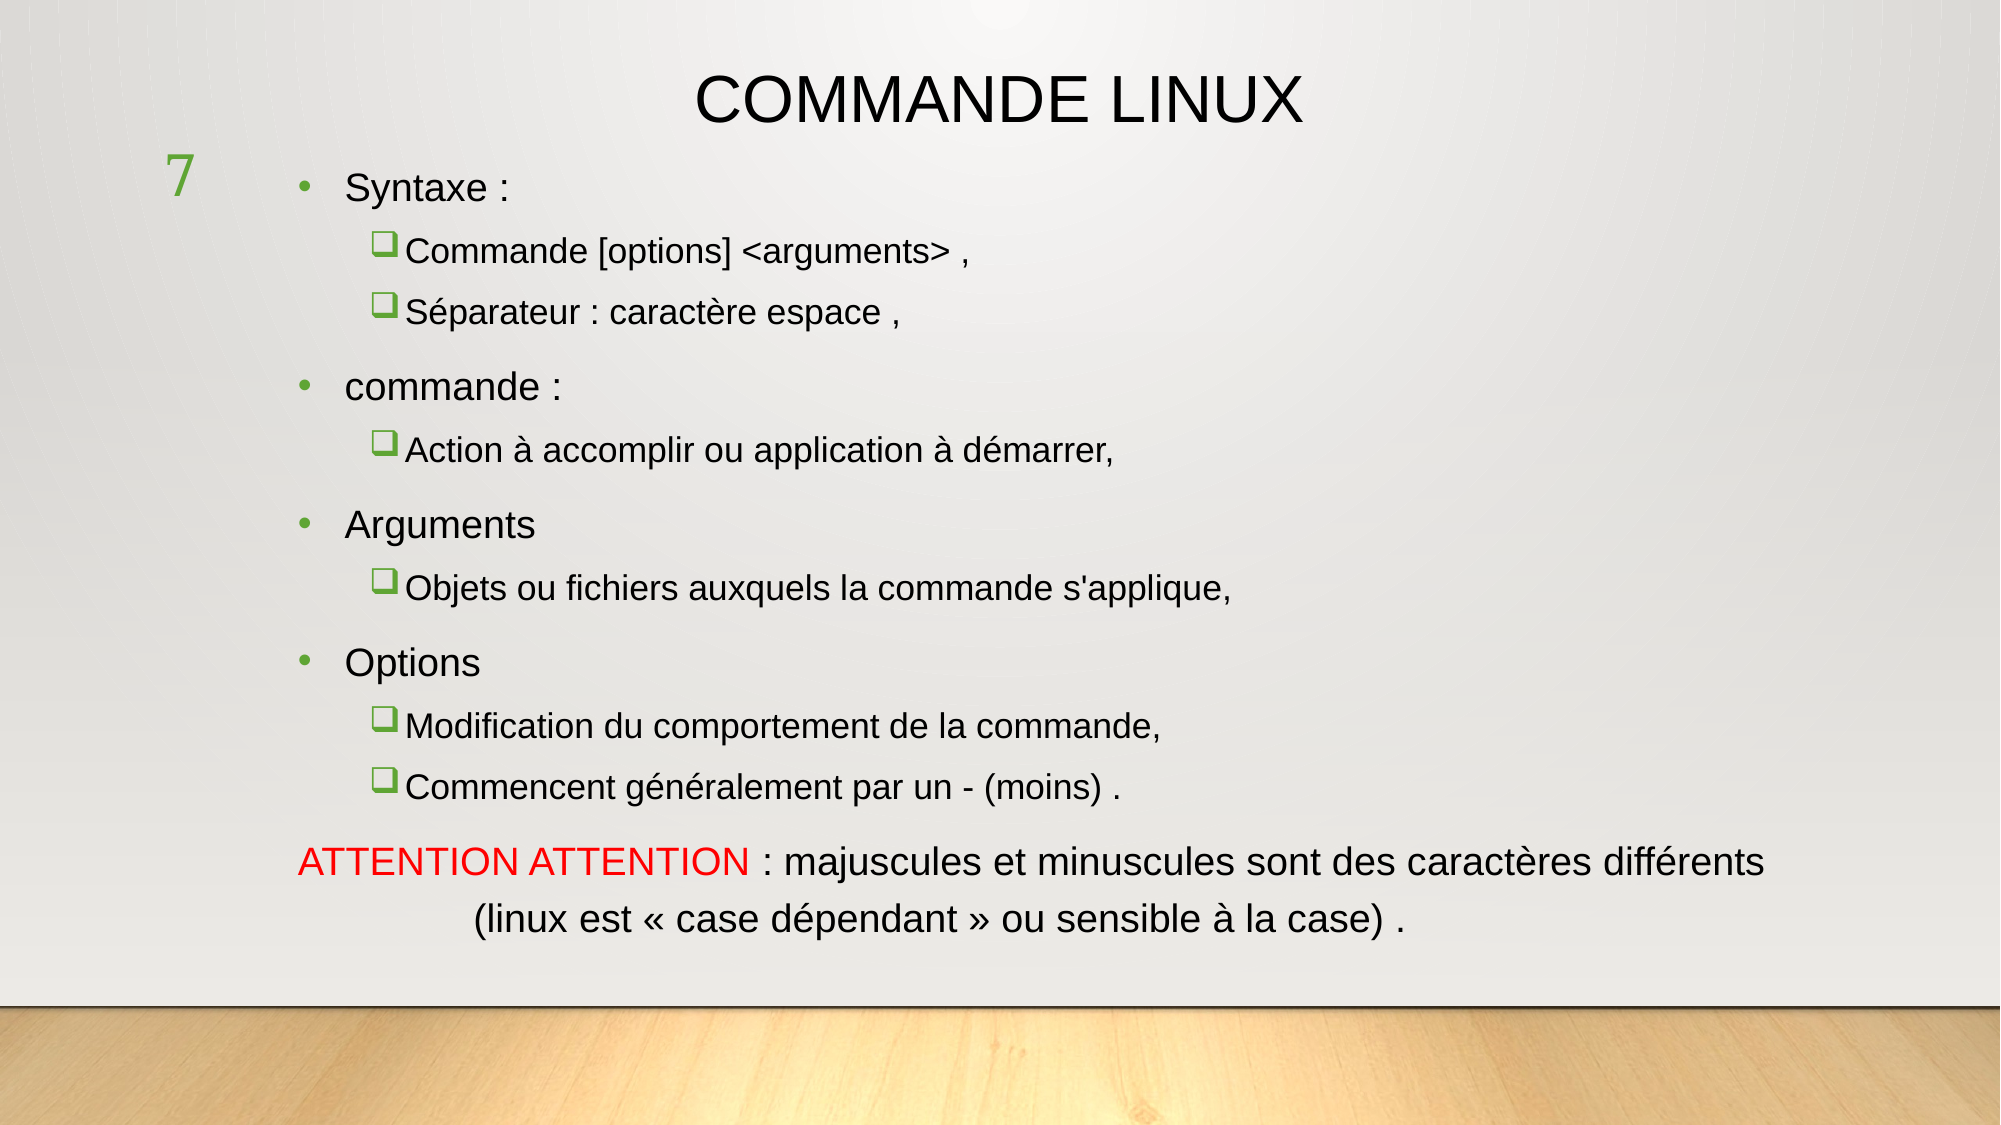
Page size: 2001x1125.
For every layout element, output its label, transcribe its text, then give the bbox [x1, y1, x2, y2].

slide_number 7 [78, 131, 212, 214]
list Syntaxe : Commande [options] <arguments> , Séparateur : caractère espace , commande : Action à accomplir ou application à démarrer, Arguments Objets ou fichiers auxquels la commande s'applique, Options Modification du comportement de la commande, Commencent généralement par un - (moins) . ATTENTION ATTENTION : majuscules et minuscules sont des caractères différents (linux est « case dépendant » ou sensible à la case) . [282, 144, 1850, 950]
picture [0, 1006, 2000, 1125]
title COMMANDE LINUX [149, 0, 1851, 145]
